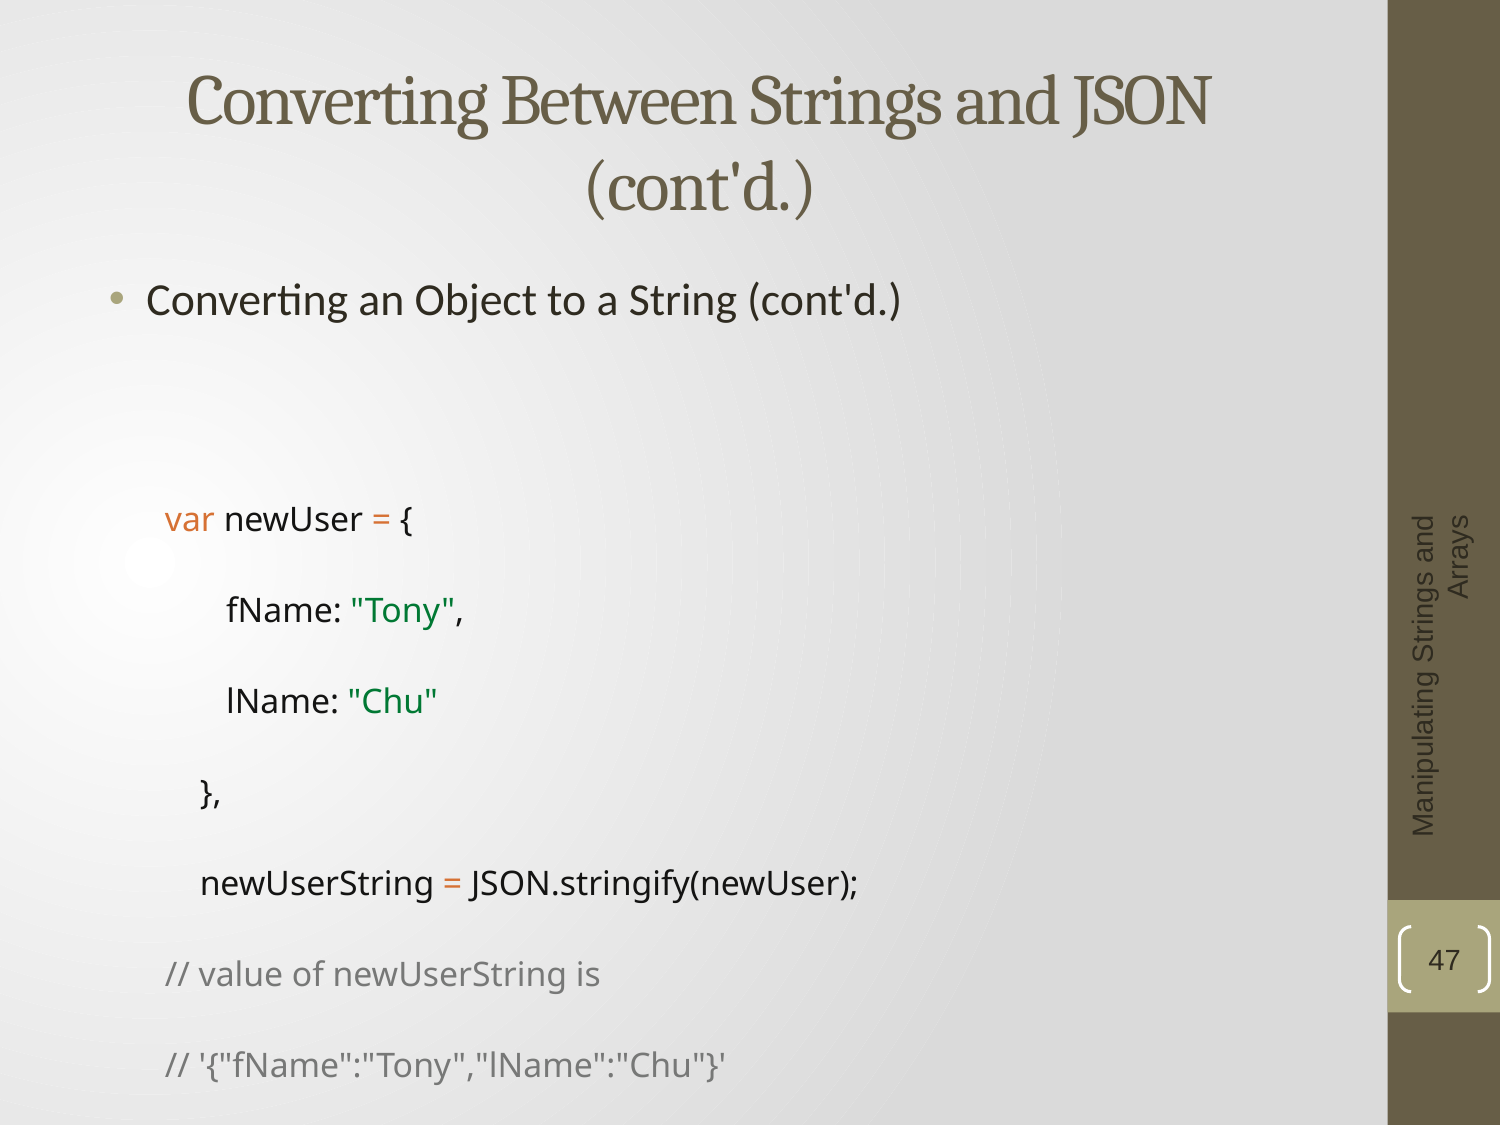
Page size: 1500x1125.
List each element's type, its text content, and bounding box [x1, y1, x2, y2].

list Converting an Object to a String (cont'd.) [75, 262, 1325, 1050]
slide_number 47 [1397, 925, 1492, 994]
text_box var newUser = { fName: "Tony", lName: "Chu" }, newUserString = JSON.stringify(newUser); // value of newUserString is // '{"fName":"Tony","lName":"Chu"}' [149, 462, 1338, 1114]
footer Manipulating Strings and Arrays [1408, 500, 1469, 889]
title Converting Between Strings and JSON (cont'd.) [75, 45, 1325, 233]
